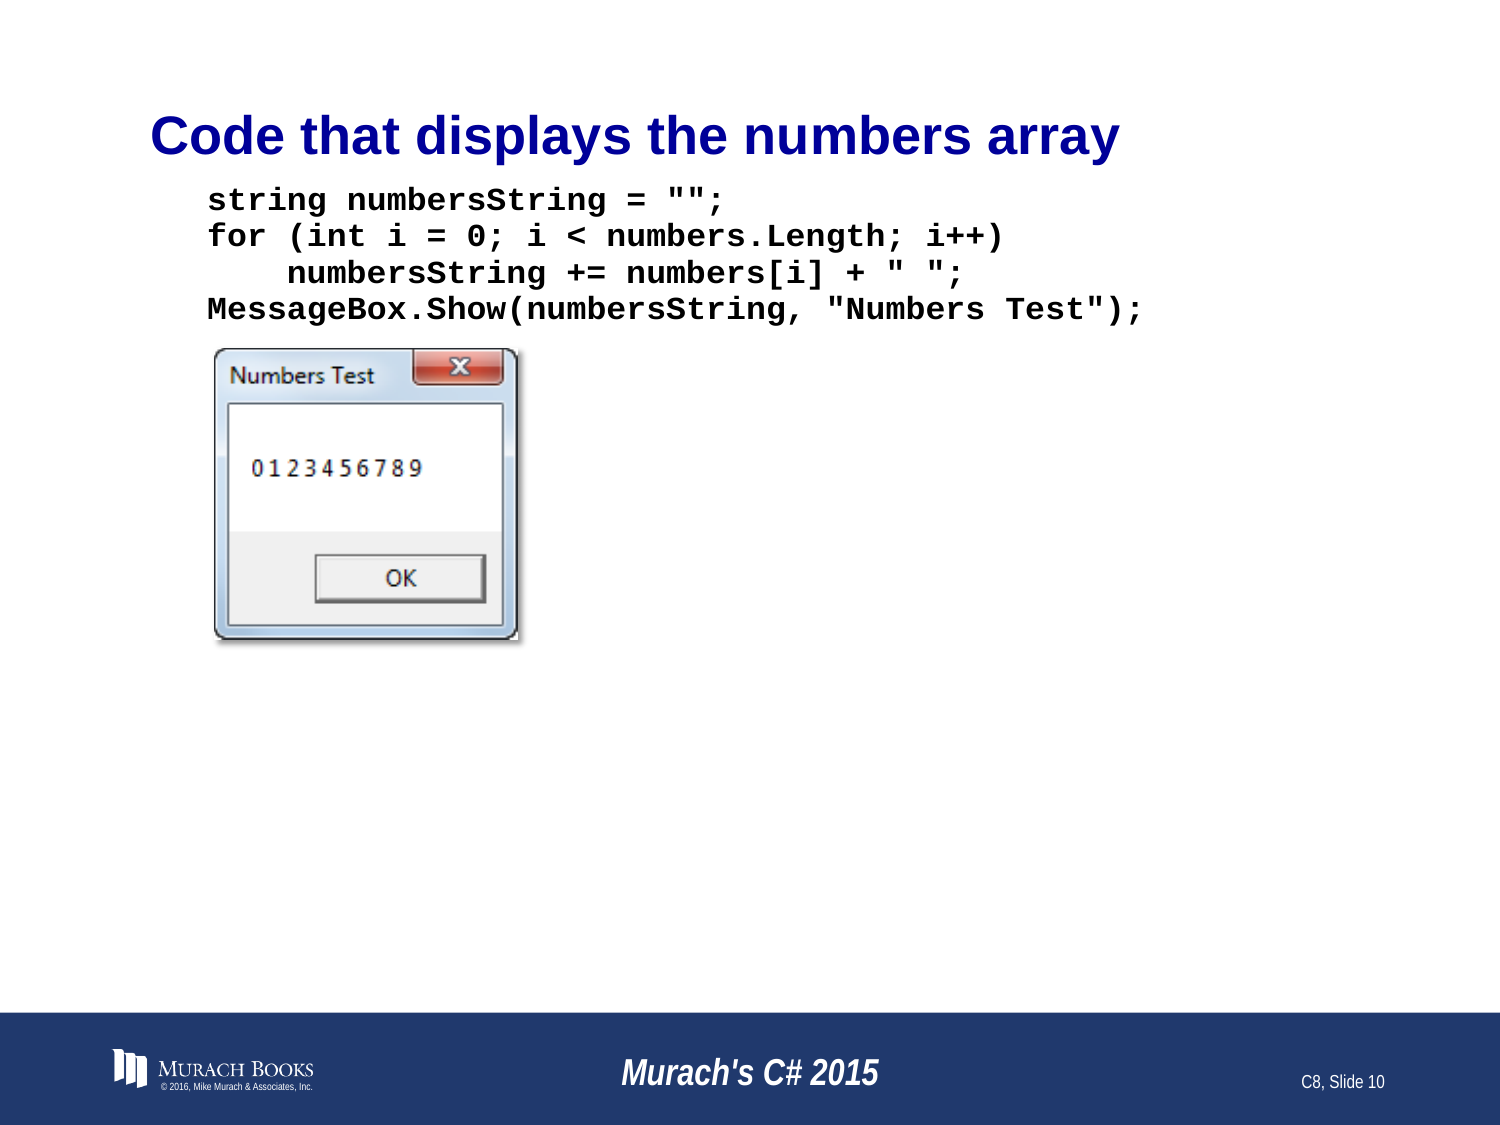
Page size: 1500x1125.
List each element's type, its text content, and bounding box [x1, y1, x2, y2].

slide_number Murach's C# 2015 [463, 1025, 1050, 1100]
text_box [149, 182, 1348, 663]
footer © 2016, Mike Murach & Associates, Inc. [12, 1025, 463, 1100]
title Code that displays the numbers array [150, 99, 1350, 166]
slide_number C8, Slide 10 [1087, 1025, 1400, 1100]
